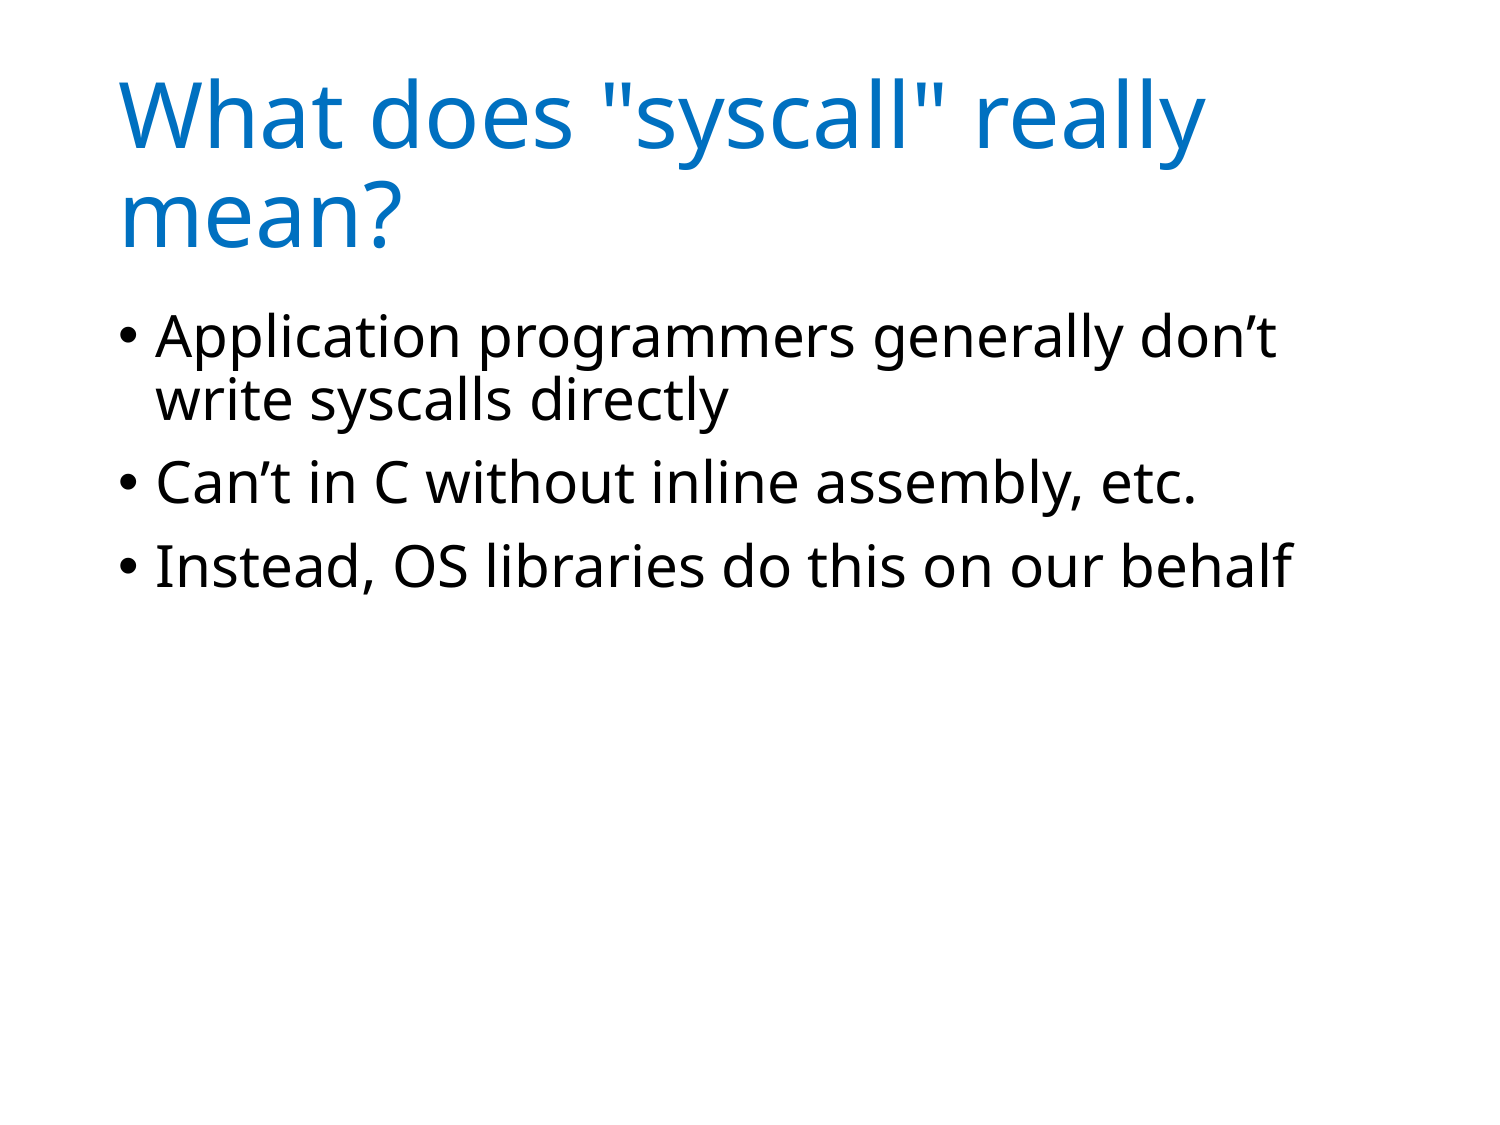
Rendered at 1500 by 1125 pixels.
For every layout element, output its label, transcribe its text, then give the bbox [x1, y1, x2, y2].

list Application programmers generally don’t write syscalls directly Can’t in C without inline assembly, etc. Instead, OS libraries do this on our behalf [103, 299, 1397, 1014]
title What does "syscall" really mean? [103, 59, 1397, 278]
